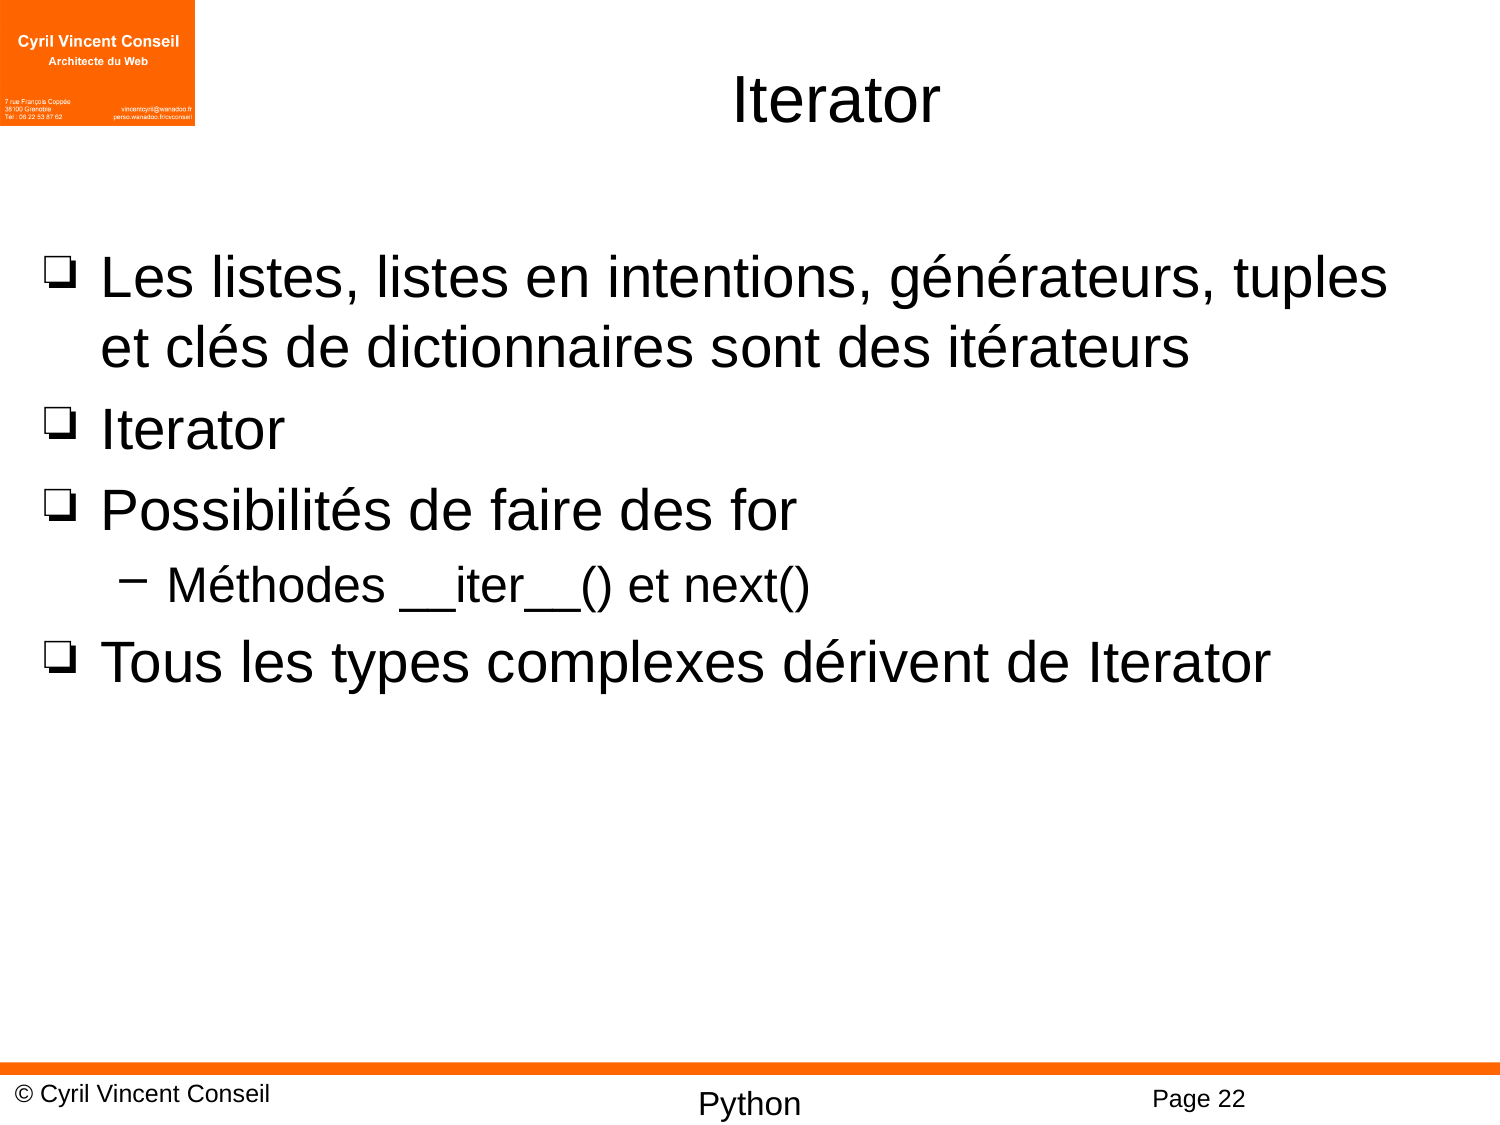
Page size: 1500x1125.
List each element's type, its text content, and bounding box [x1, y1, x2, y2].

list Les listes, listes en intentions, générateurs, tuples et clés de dictionnaires sont des itérateurs Iterator Possibilités de faire des for Méthodes __iter__() et next() Tous les types complexes dérivent de Iterator [29, 231, 1468, 1059]
title Iterator [194, 2, 1480, 190]
picture [0, 0, 195, 126]
